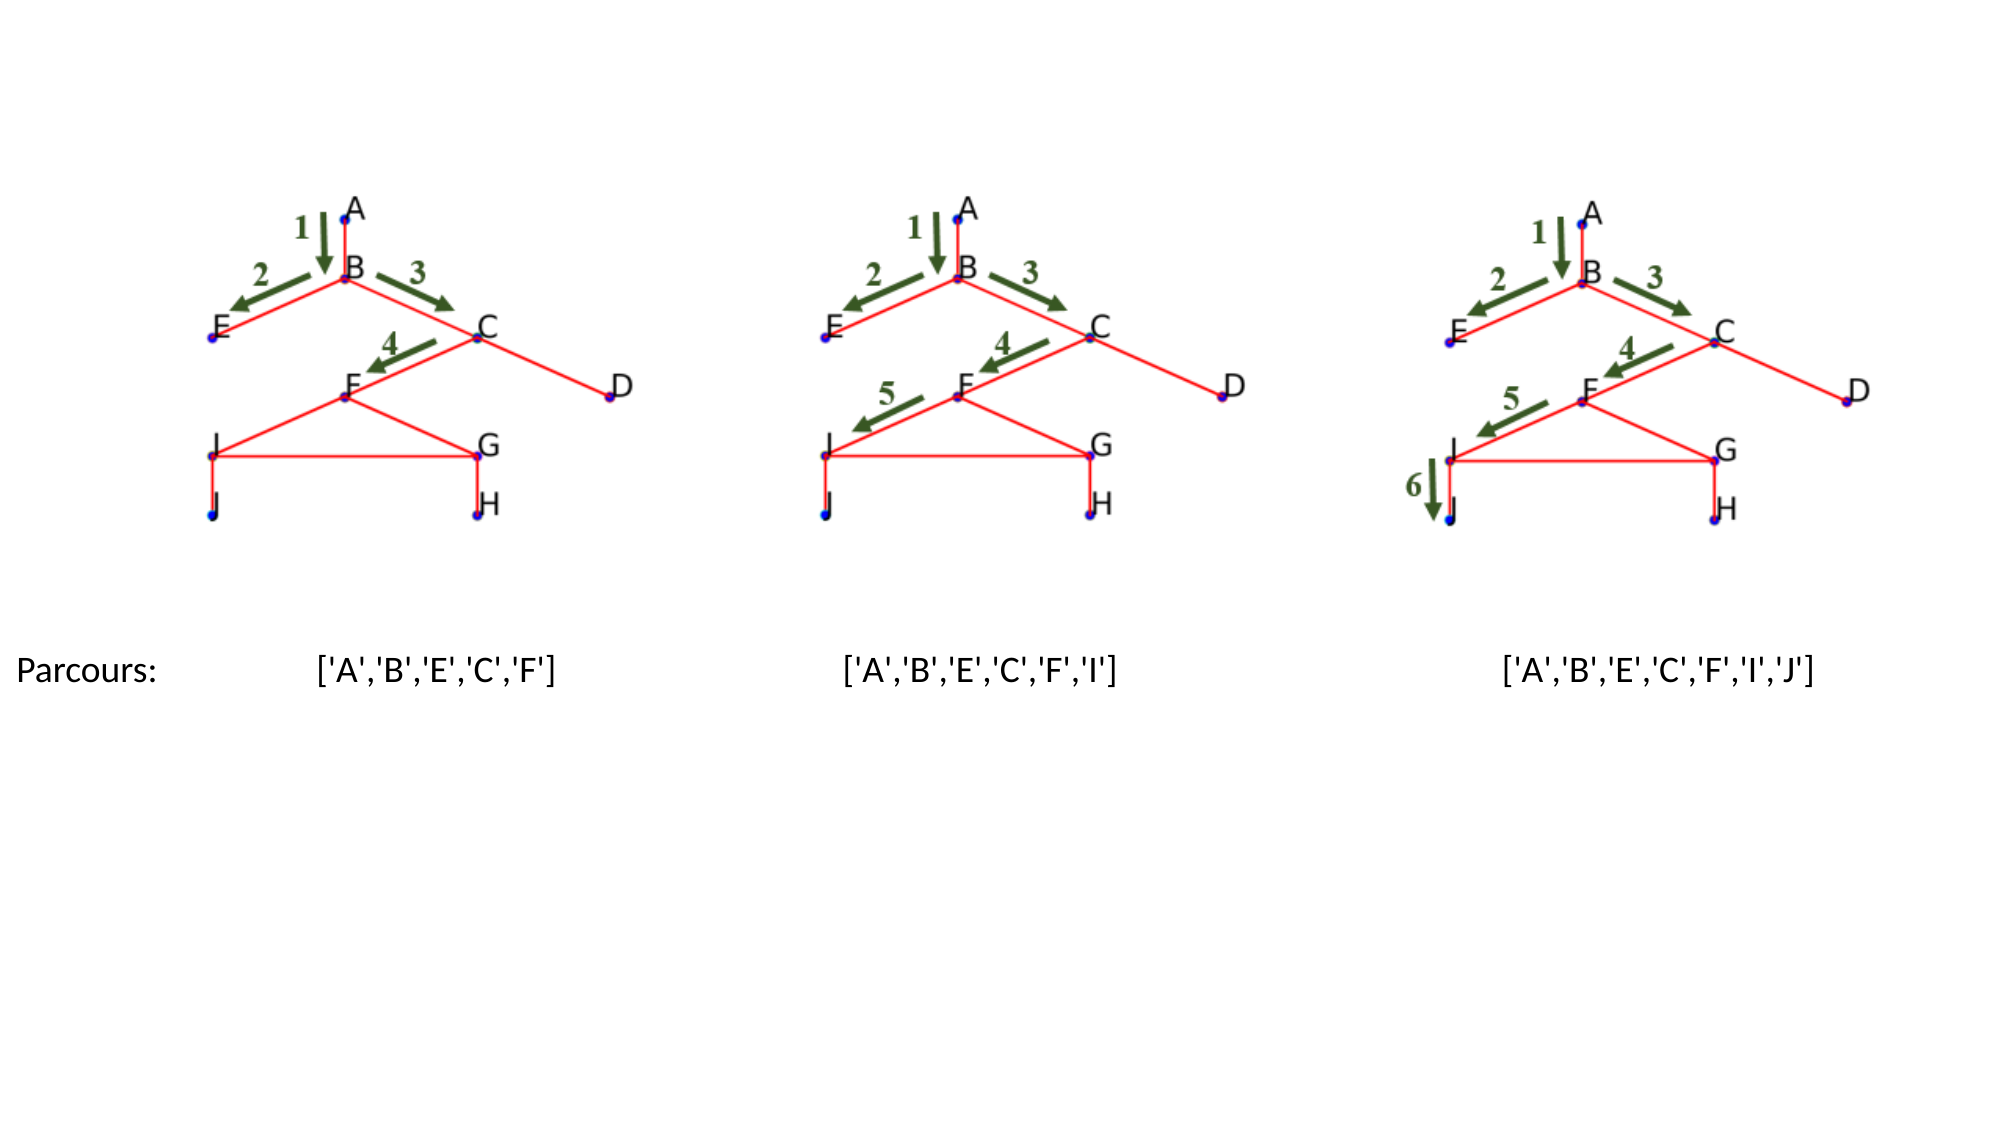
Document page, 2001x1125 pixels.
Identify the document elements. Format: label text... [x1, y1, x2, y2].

picture [198, 184, 642, 531]
text_box Parcours: ['A','B','E','C','F'] ['A','B','E','C','F','I'] ['A','B','E','C','F','I','J'] [1, 637, 1831, 698]
picture [1404, 195, 1879, 531]
picture [811, 184, 1256, 529]
